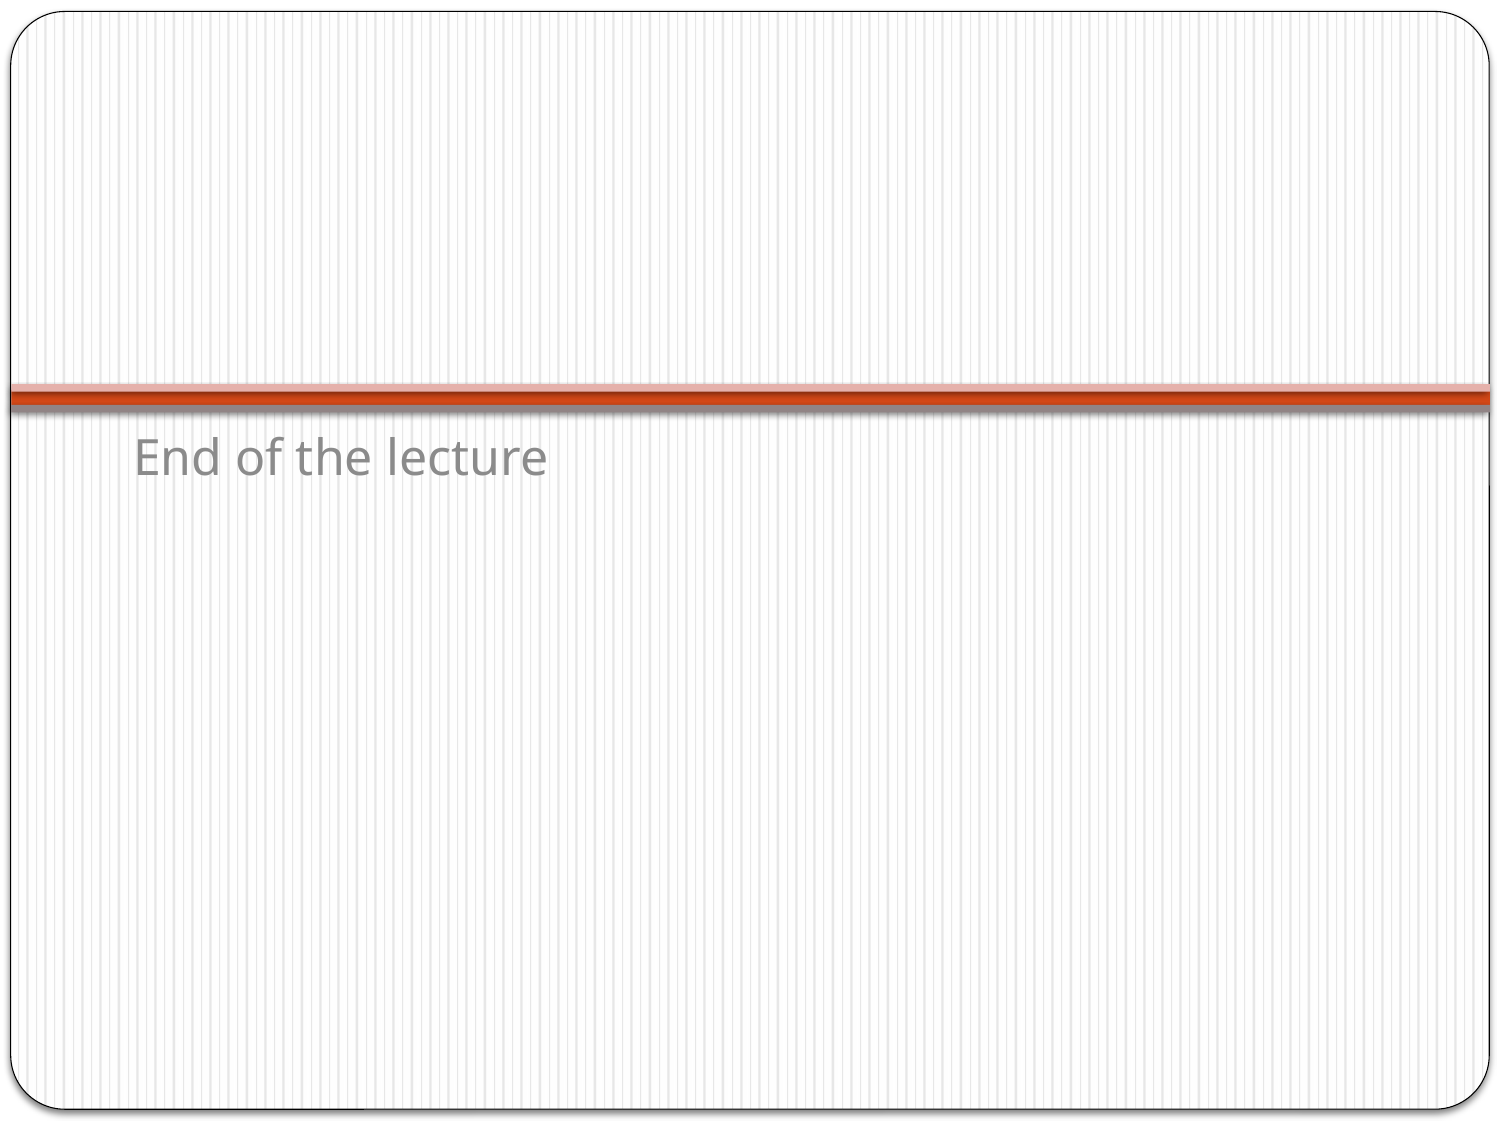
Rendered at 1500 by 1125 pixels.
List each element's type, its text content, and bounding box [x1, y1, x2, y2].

list End of the lecture [118, 417, 1394, 638]
